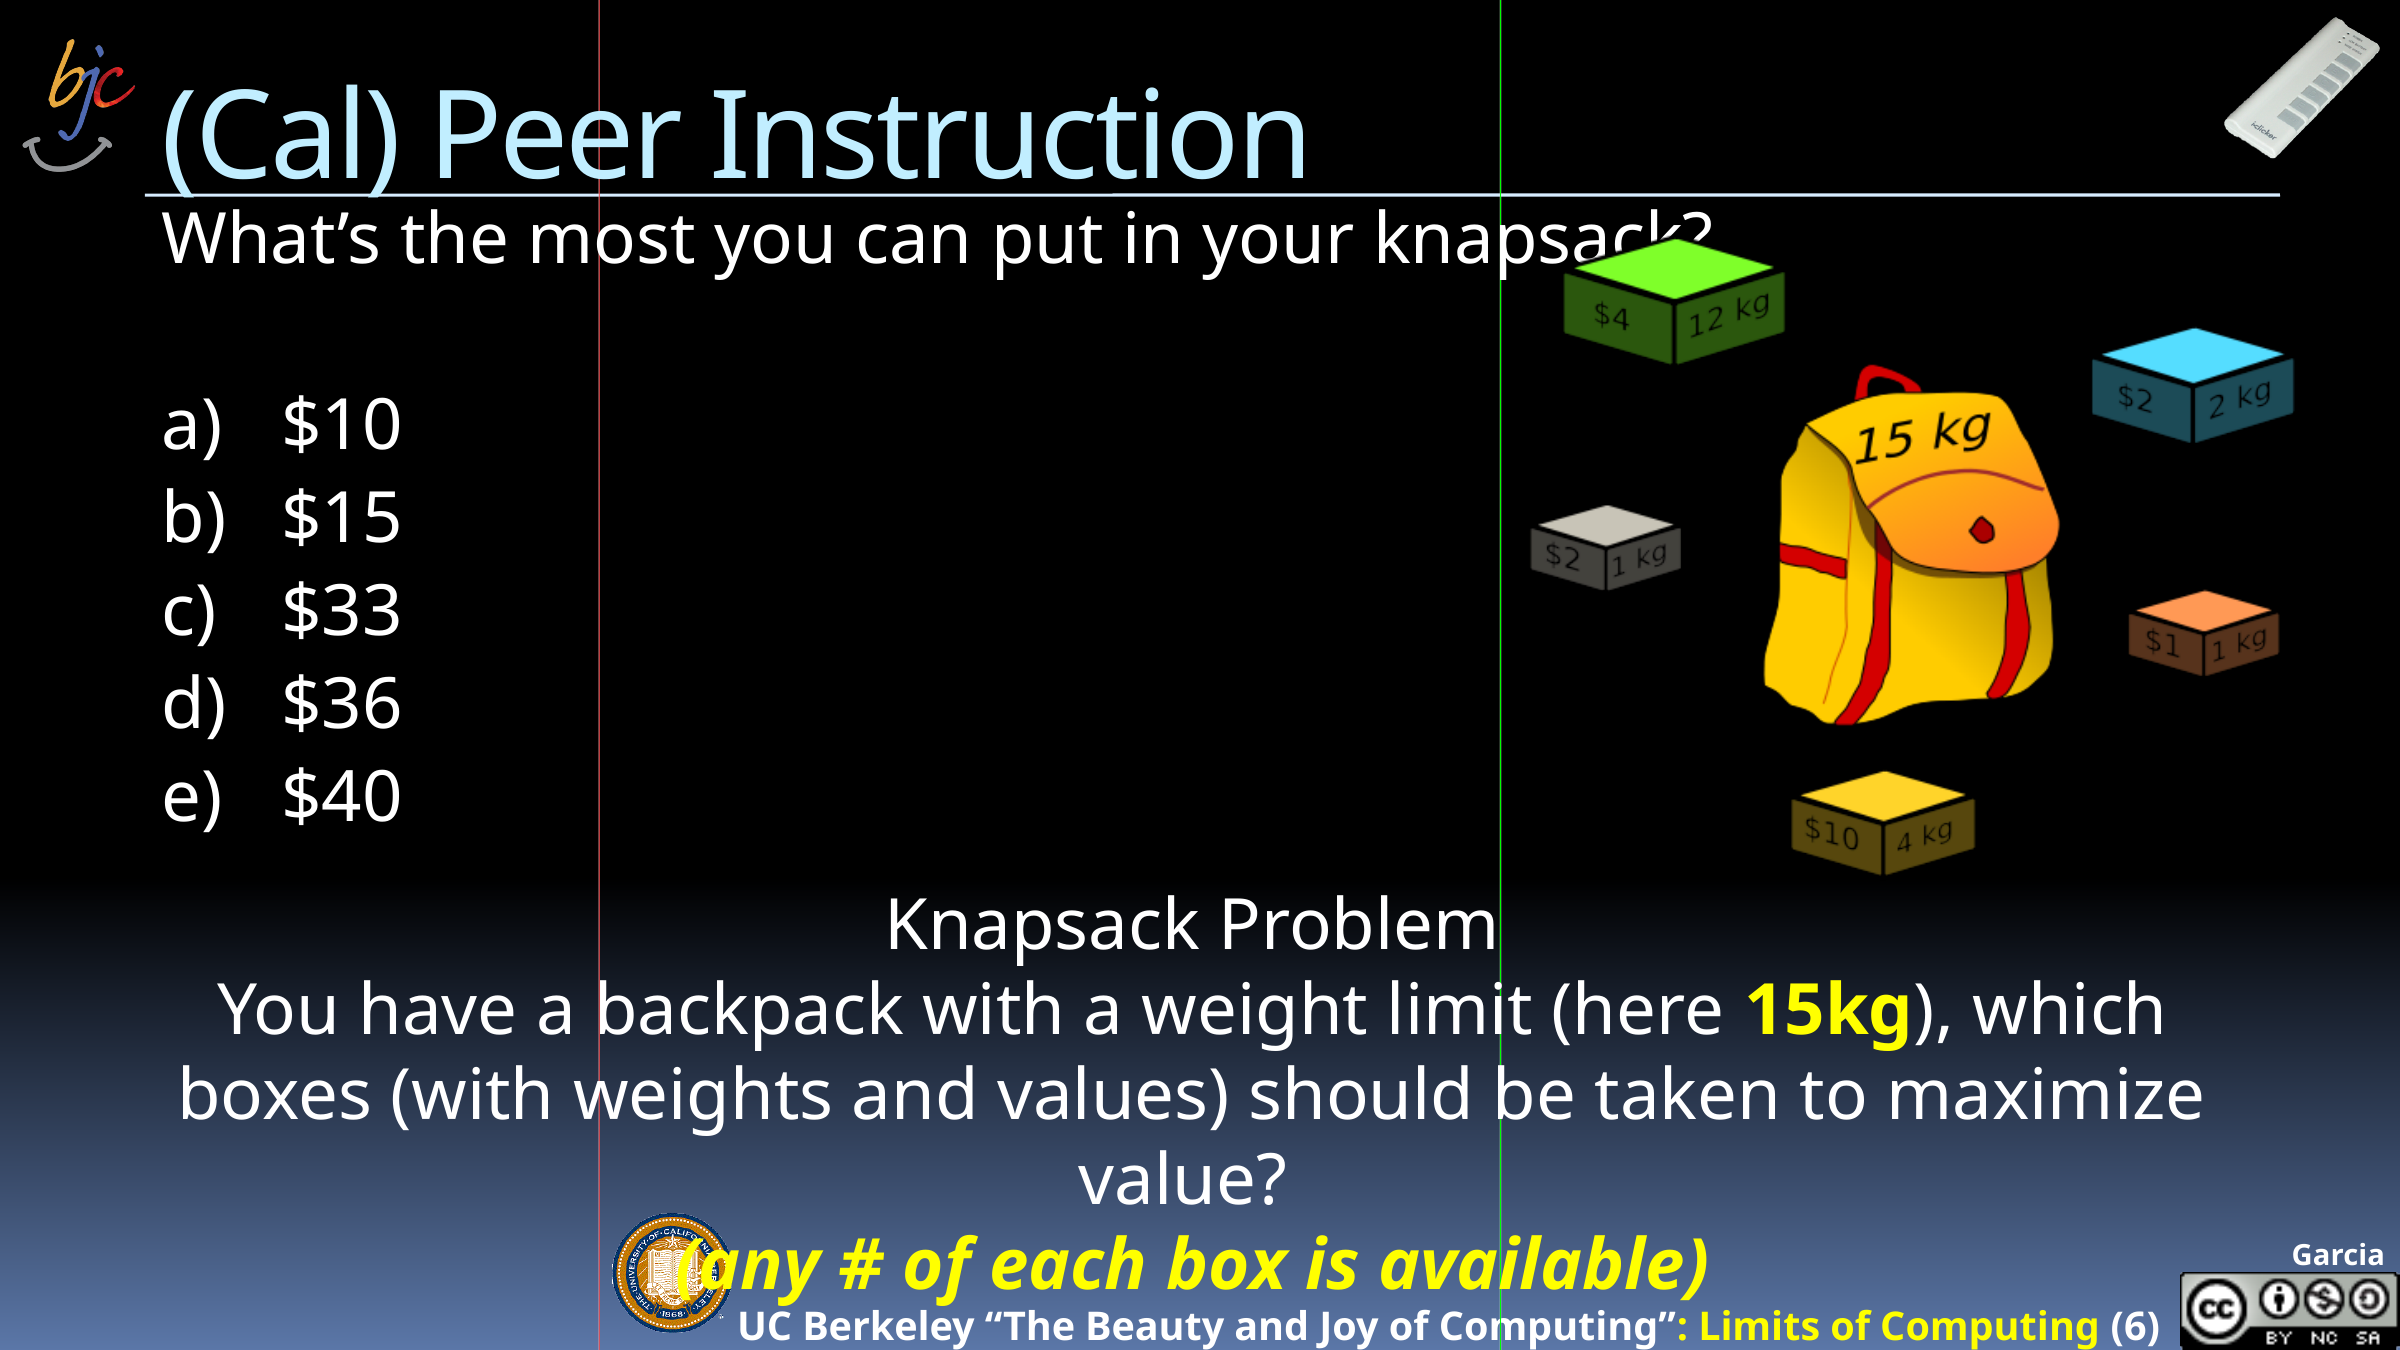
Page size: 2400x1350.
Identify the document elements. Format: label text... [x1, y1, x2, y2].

picture [0, 0, 2400, 1350]
list What’s the most you can put in your knapsack? $10 $15 $33 $36 $40 [139, 194, 1501, 869]
text_box Knapsack Problem You have a backpack with a weight limit (here 15kg), which boxes (with weights and values) should be taken to maximize value? (any # of each box is available) [137, 869, 2248, 1313]
title (Cal) Peer Instruction [140, 45, 1760, 194]
